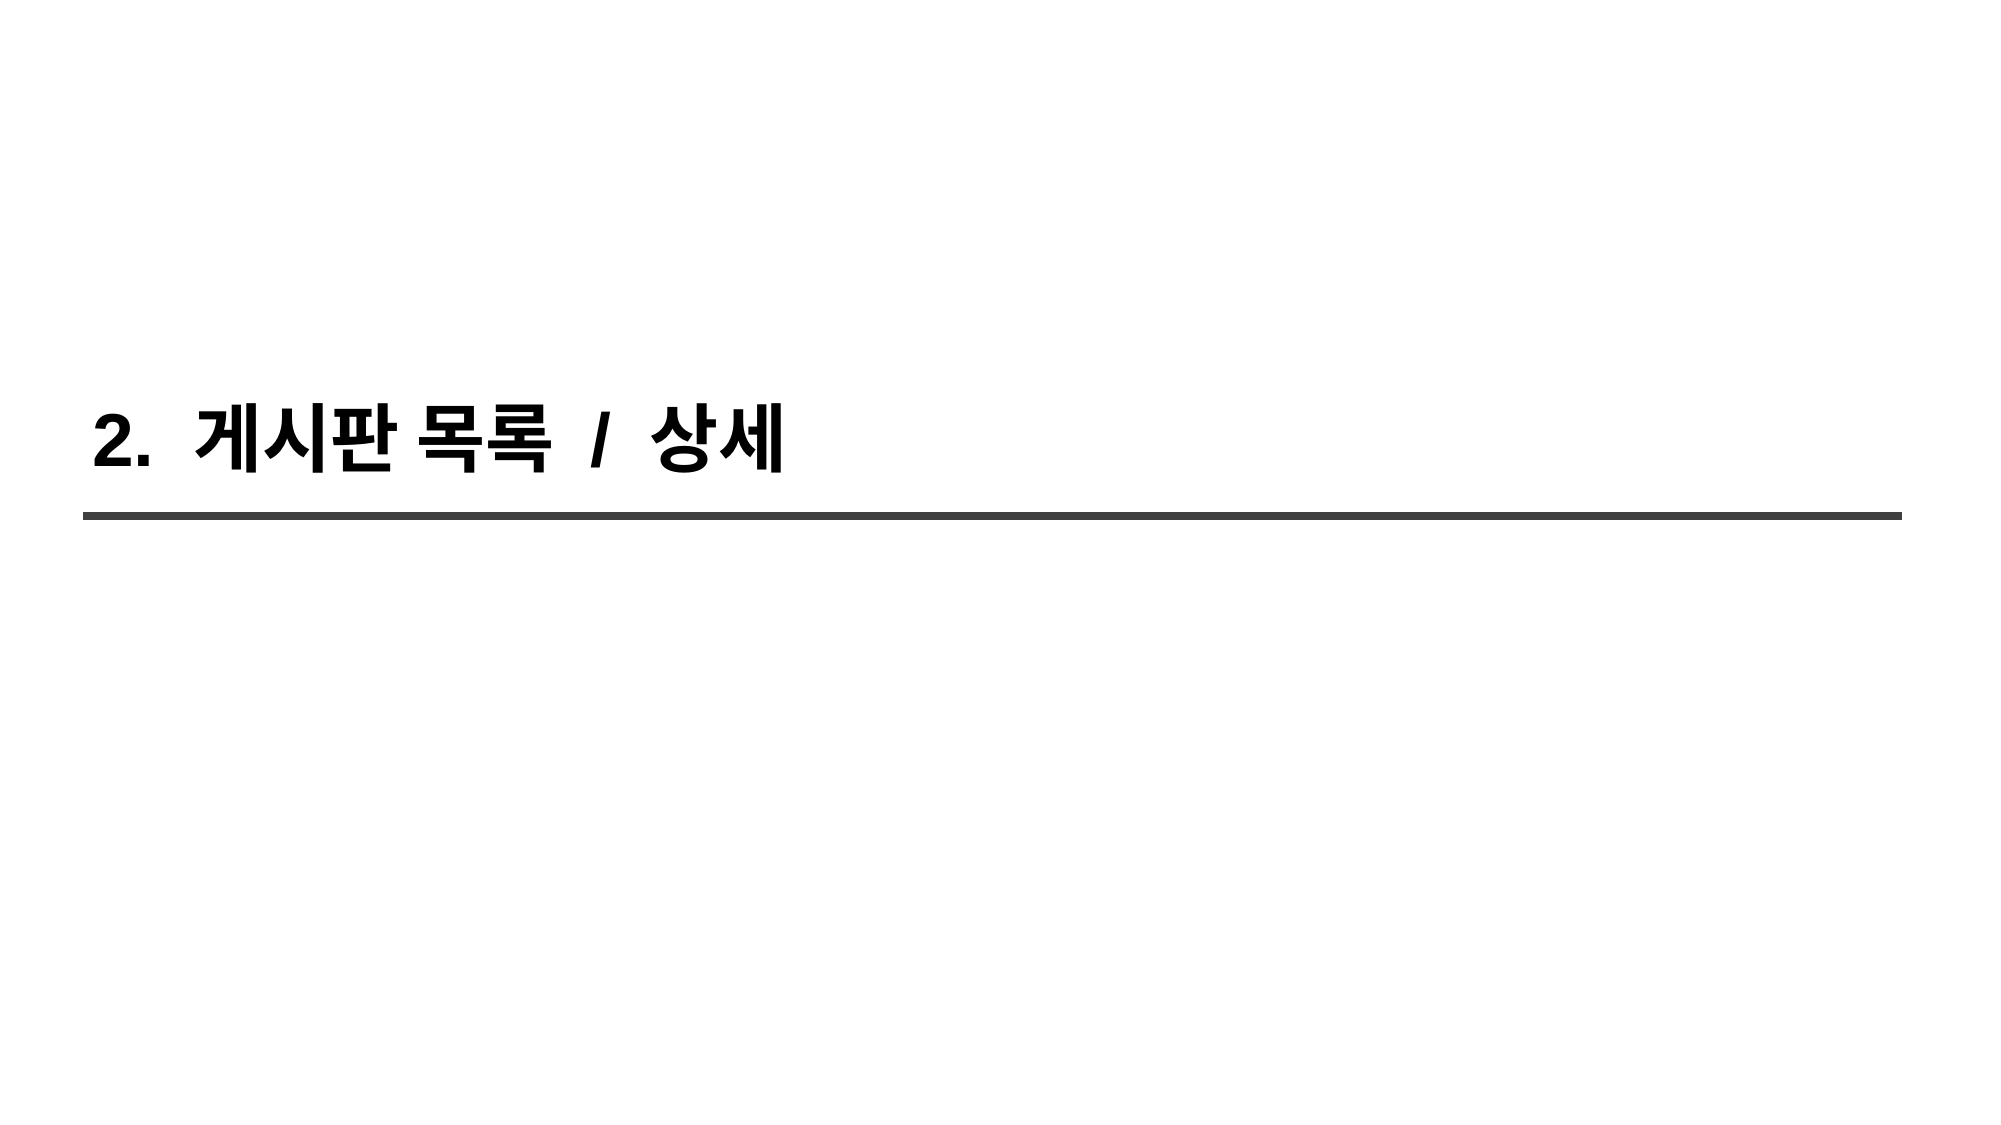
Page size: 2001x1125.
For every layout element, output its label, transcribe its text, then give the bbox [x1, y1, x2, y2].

title 2. 게시판 목록 / 상세 [83, 378, 1903, 507]
